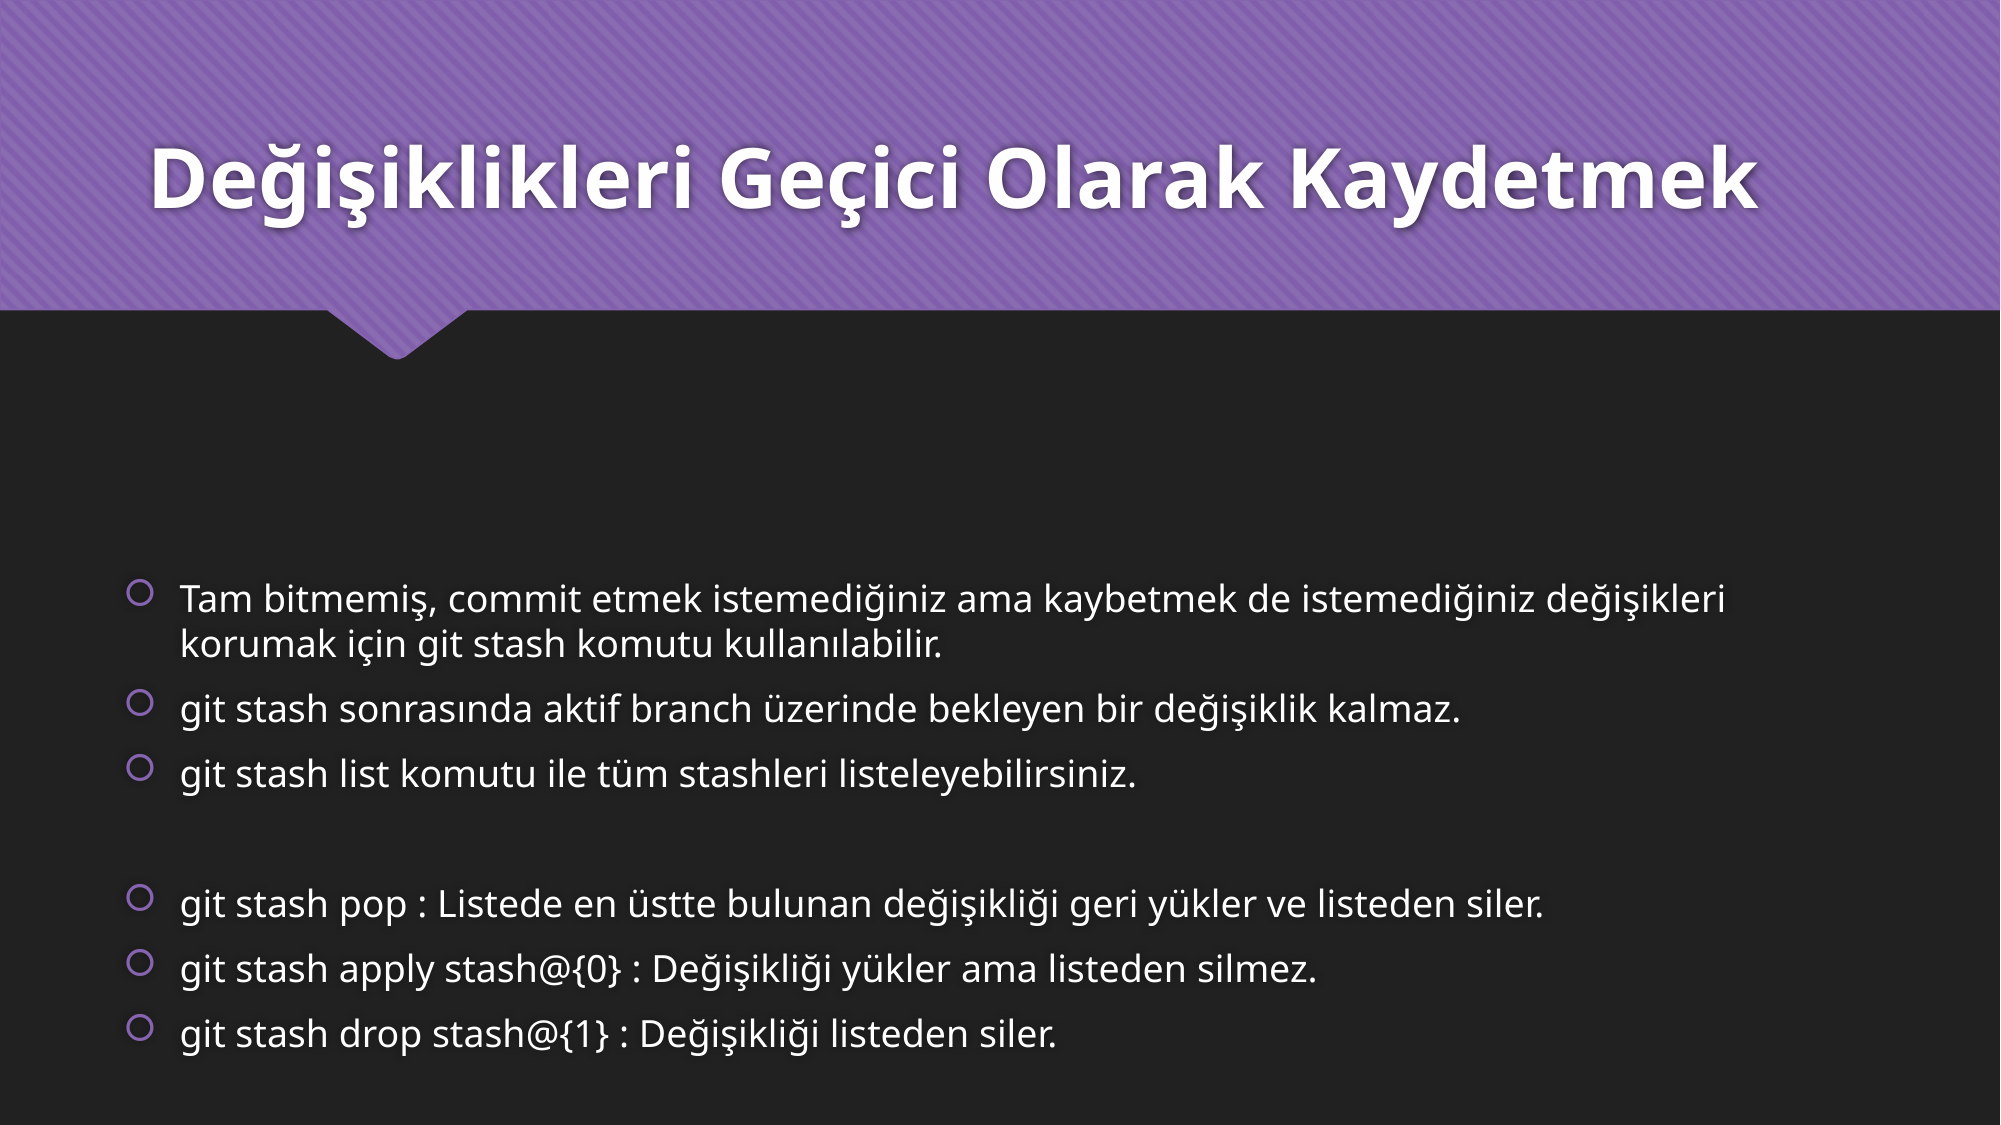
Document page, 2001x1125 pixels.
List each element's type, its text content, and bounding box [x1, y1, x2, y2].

list Tam bitmemiş, commit etmek istemediğiniz ama kaybetmek de istemediğiniz değişikleri korumak için git stash komutu kullanılabilir. git stash sonrasında aktif branch üzerinde bekleyen bir değişiklik kalmaz. git stash list komutu ile tüm stashleri listeleyebilirsiniz. git stash pop : Listede en üstte bulunan değişikliği geri yükler ve listeden siler. git stash apply stash@{0} : Değişikliği yükler ama listeden silmez. git stash drop stash@{1} : Değişikliği listeden siler. [108, 367, 1840, 1102]
title Değişiklikleri Geçici Olarak Kaydetmek [132, 73, 1868, 233]
